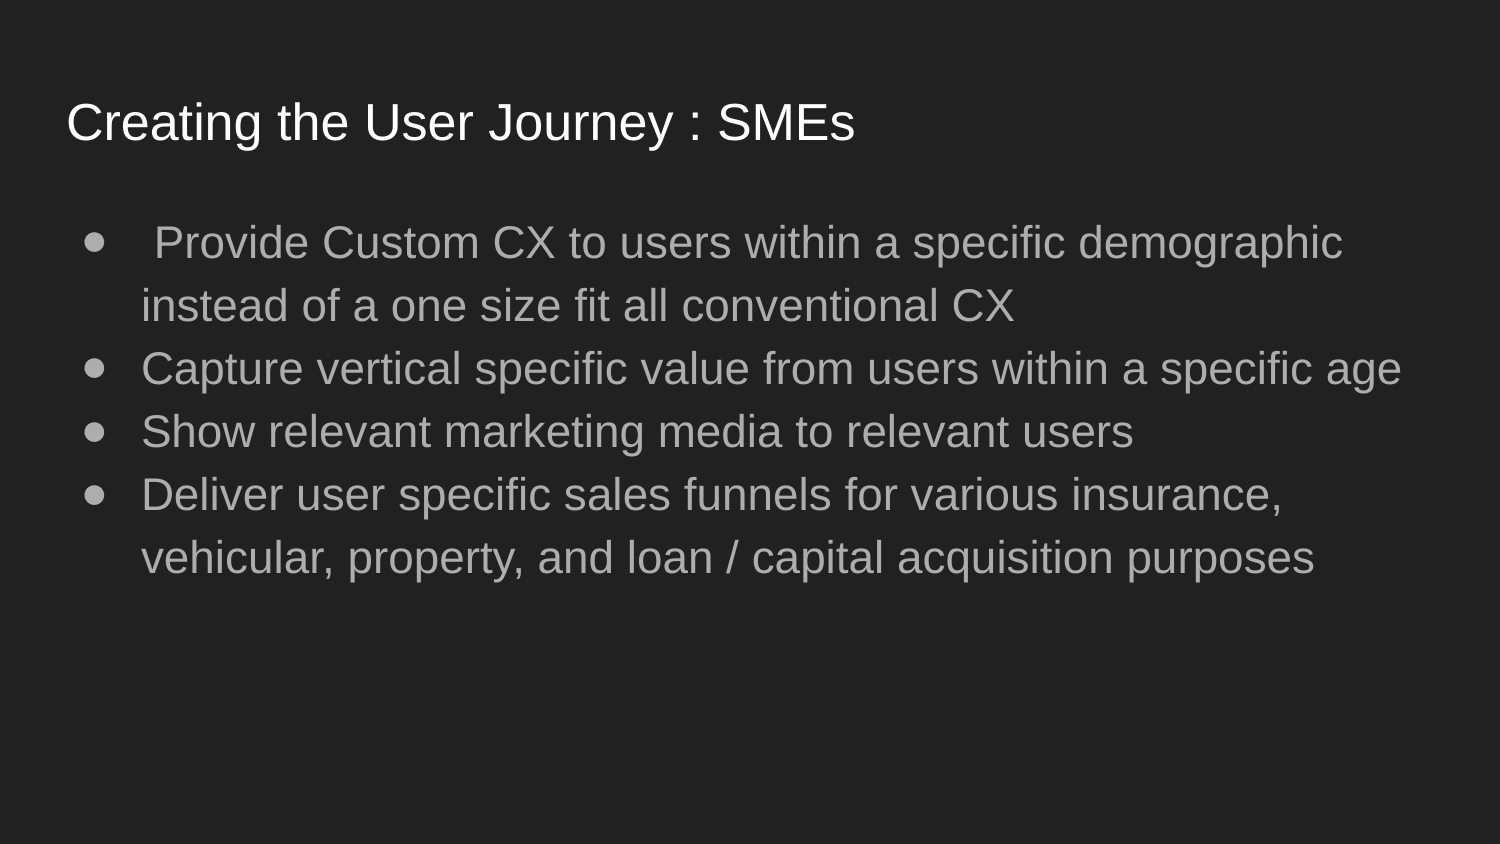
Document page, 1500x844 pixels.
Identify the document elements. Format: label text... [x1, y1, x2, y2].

list Provide Custom CX to users within a specific demographic instead of a one size fit all conventional CX Capture vertical specific value from users within a specific age Show relevant marketing media to relevant users Deliver user specific sales funnels for various insurance, vehicular, property, and loan / capital acquisition purposes [51, 189, 1449, 750]
title Creating the User Journey : SMEs [51, 72, 1449, 167]
